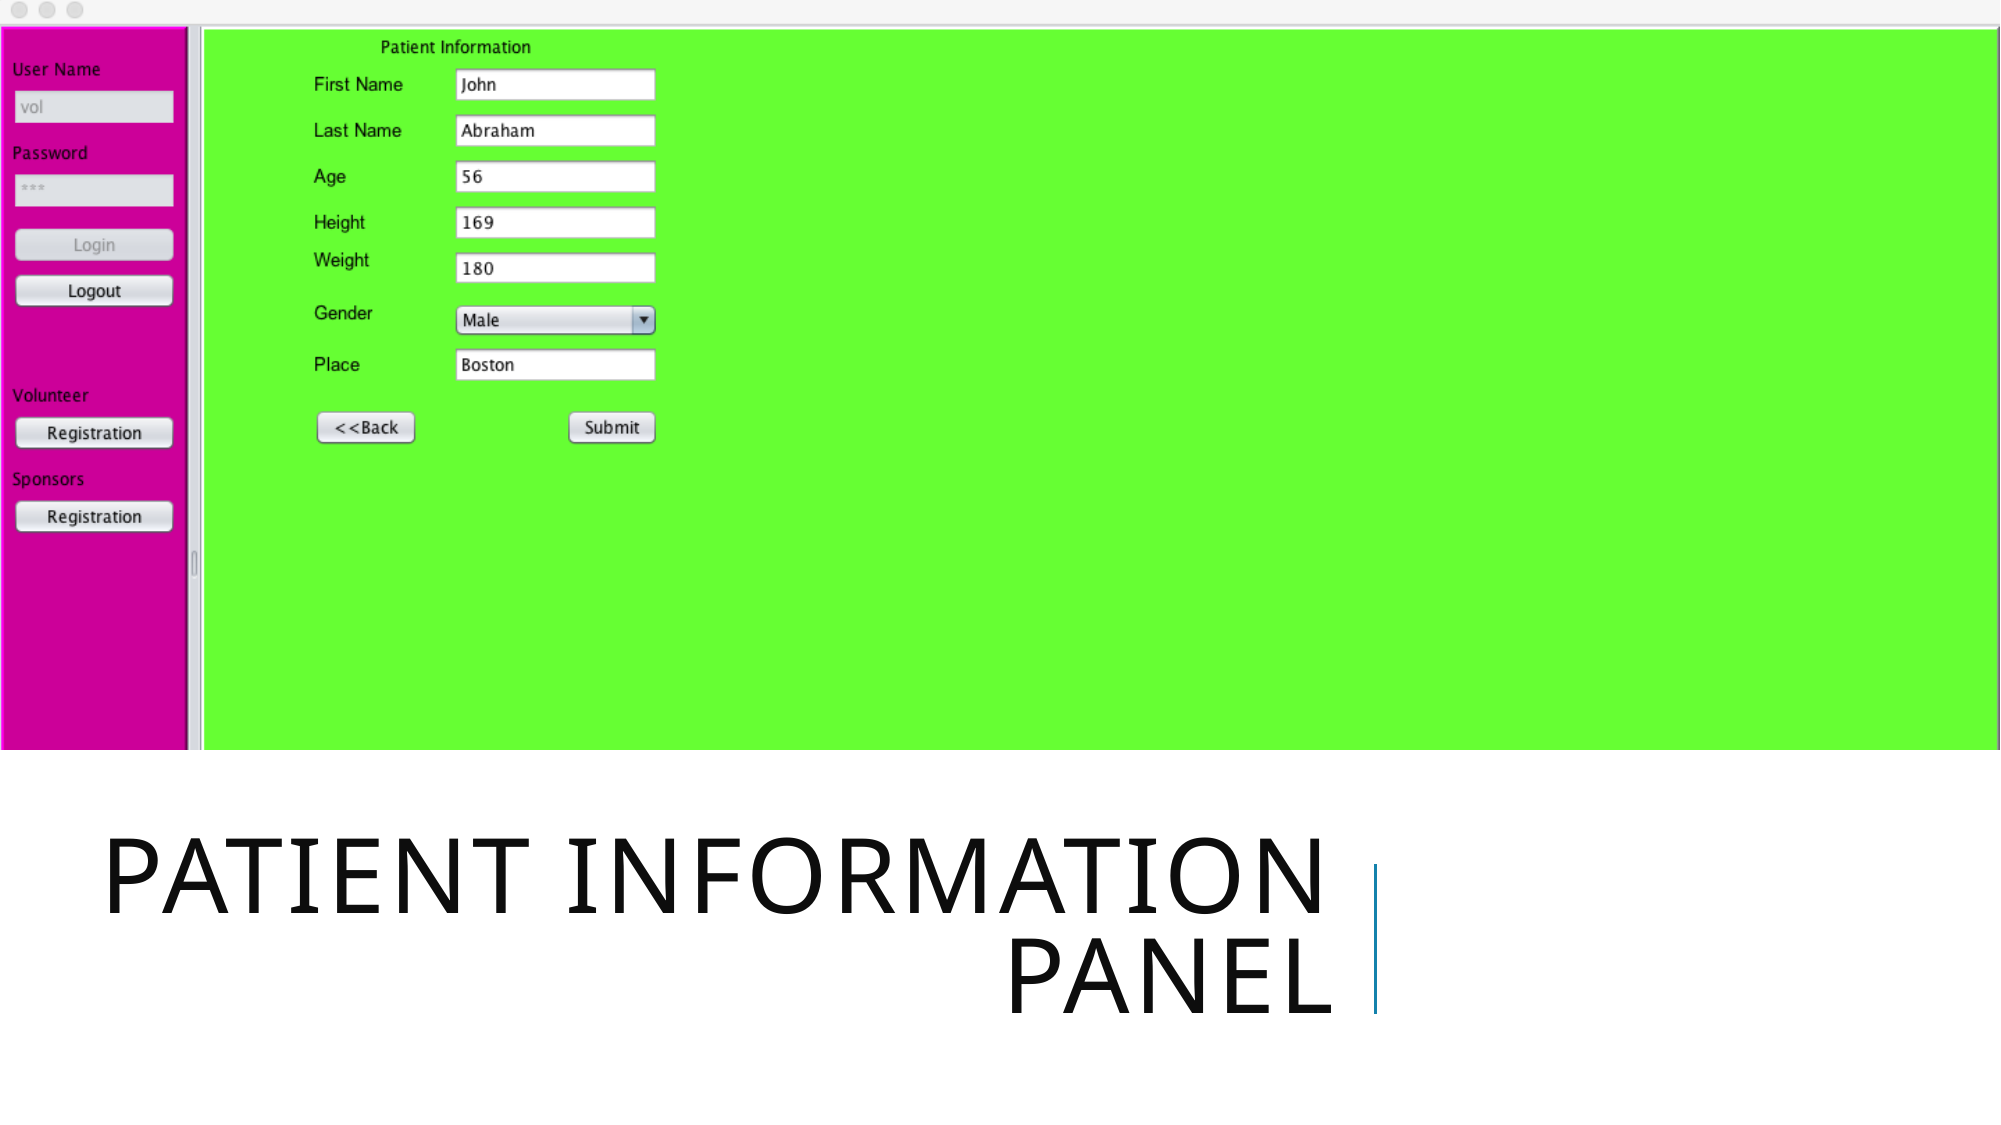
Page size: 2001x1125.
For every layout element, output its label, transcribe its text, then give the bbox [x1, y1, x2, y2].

picture [0, 0, 2000, 751]
title Patient information panel [75, 813, 1350, 1054]
